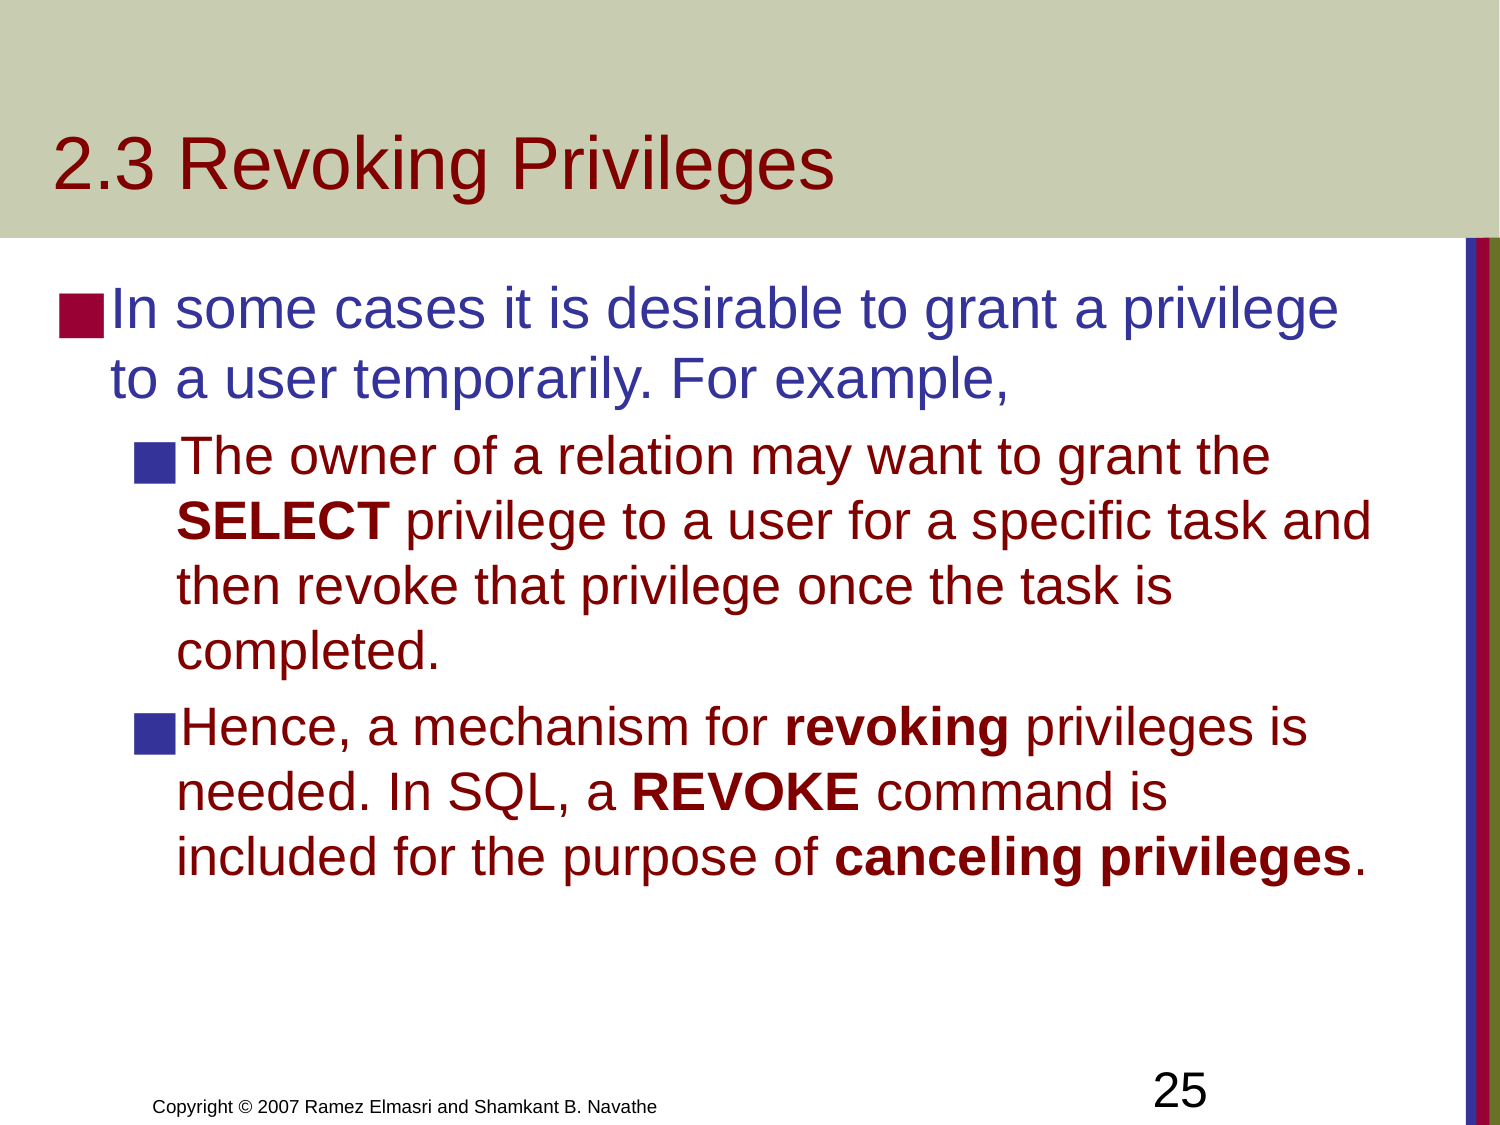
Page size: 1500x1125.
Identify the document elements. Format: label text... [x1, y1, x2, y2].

slide_number 25 [1137, 1050, 1450, 1125]
title 2.3 Revoking Privileges [37, 49, 1317, 213]
list In some cases it is desirable to grant a privilege to a user temporarily. For example, The owner of a relation may want to grant the SELECT privilege to a user for a specific task and then revoke that privilege once the task is completed. Hence, a mechanism for revoking privileges is needed. In SQL, a REVOKE command is included for the purpose of canceling privileges. [39, 262, 1400, 1013]
